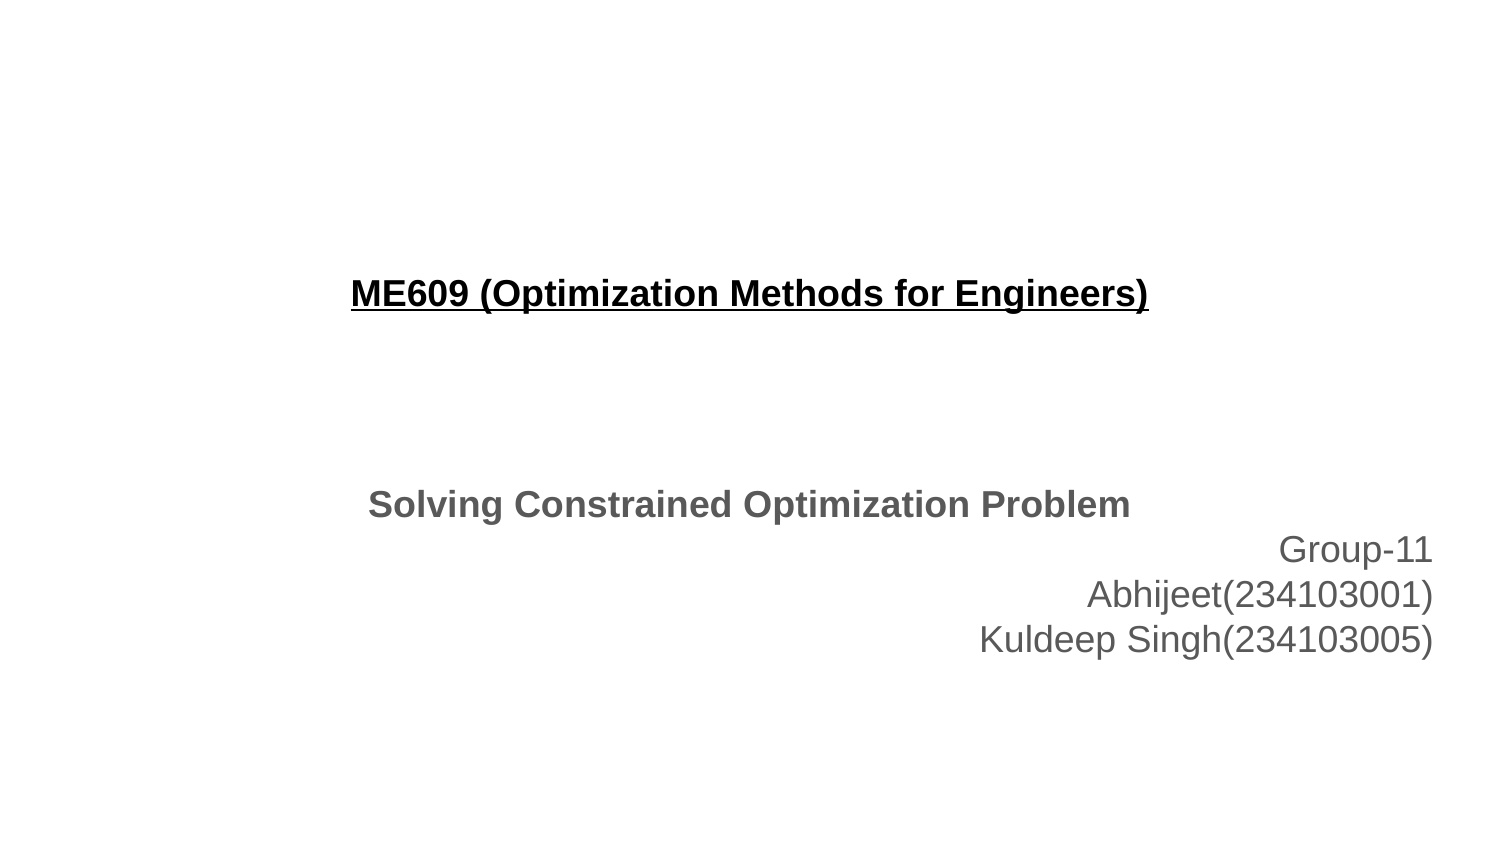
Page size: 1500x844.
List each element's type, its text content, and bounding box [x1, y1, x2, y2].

title ME609 (Optimization Methods for Engineers) [51, 122, 1449, 459]
subtitle Solving Constrained Optimization Problem Group-11 Abhijeet(234103001) Kuldeep Singh(234103005) [51, 464, 1449, 687]
